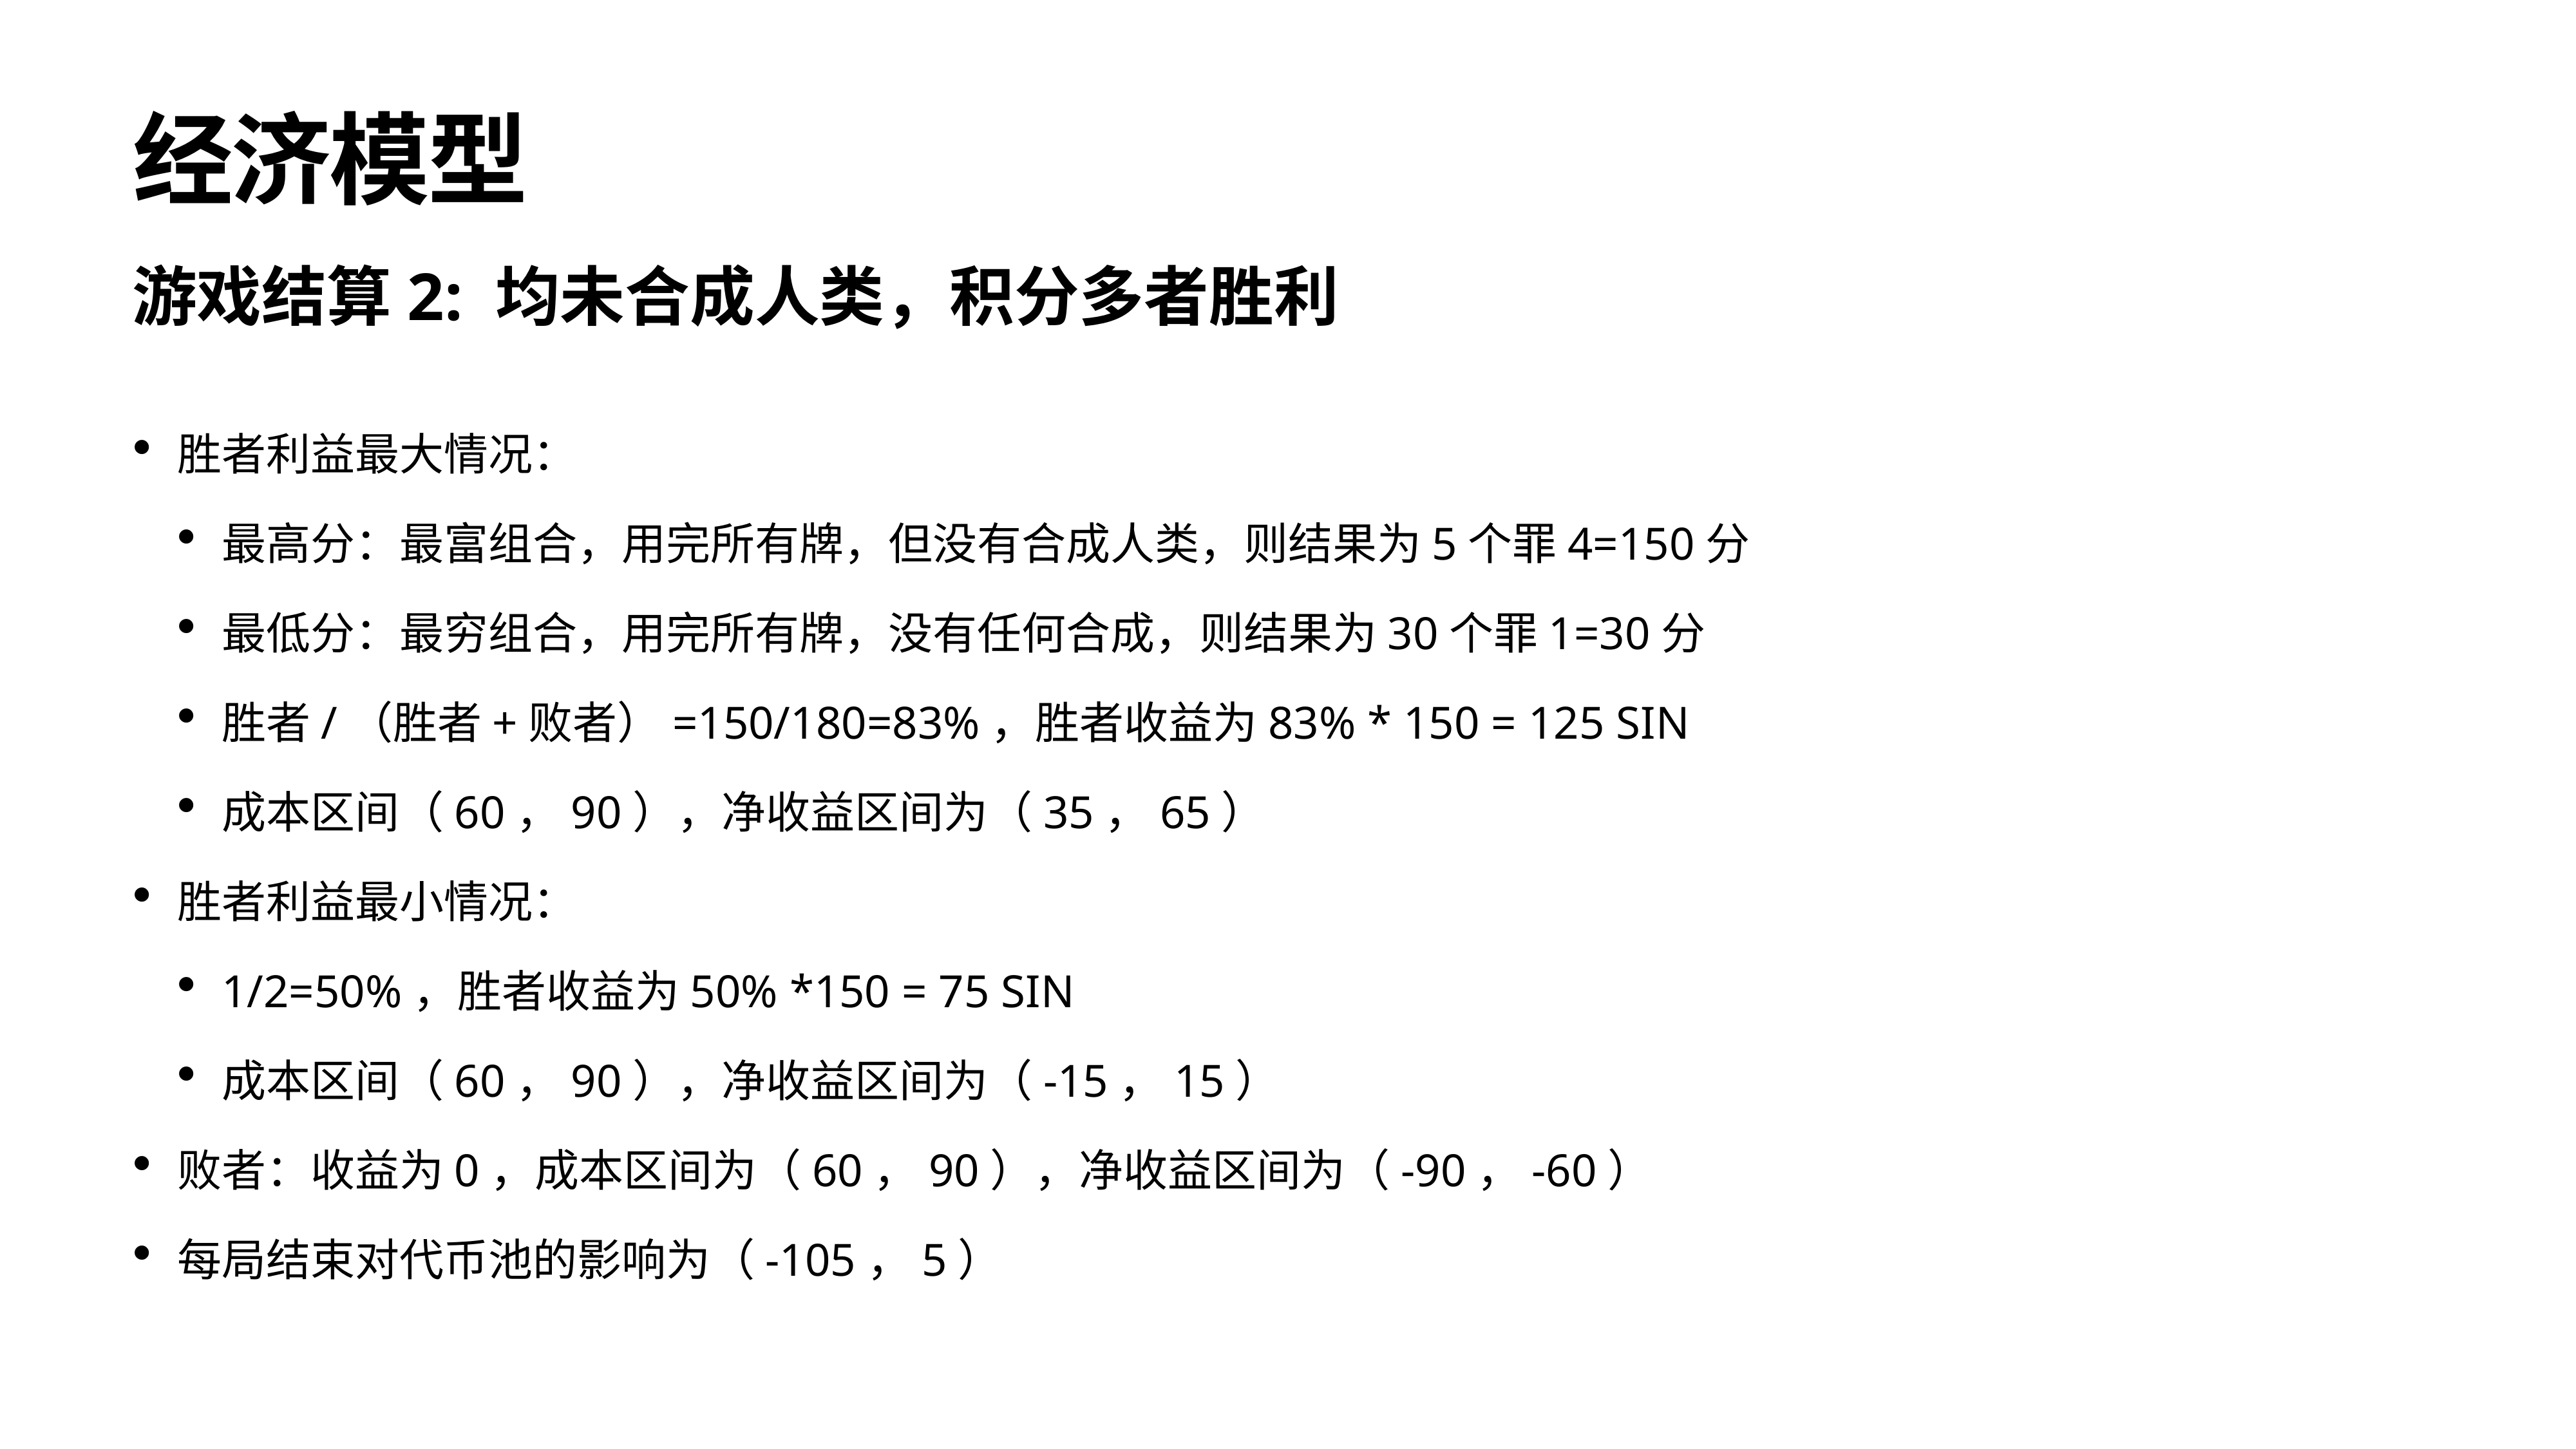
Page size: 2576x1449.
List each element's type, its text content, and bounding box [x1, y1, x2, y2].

list 胜者利益最大情况： 最高分：最富组合，用完所有牌，但没有合成人类，则结果为5个罪4=150分 最低分：最穷组合，用完所有牌，没有任何合成，则结果为30个罪1=30分 胜者/（胜者+败者）=150/180=83%，胜者收益为83% * 150 = 125 SIN 成本区间（60，90），净收益区间为（35，65） 胜者利益最小情况： 1/2=50%，胜者收益为50% *150 = 75 SIN 成本区间（60，90），净收益区间为（-15，15） 败者：收益为0，成本区间为（60，90），净收益区间为（-90，-60） 每局结束对代币池的影响为（-105，5） [127, 426, 2449, 1385]
title 经济模型 [127, 113, 2449, 250]
list 游戏结算2: 均未合成人类，积分多者胜利 [127, 250, 2449, 350]
